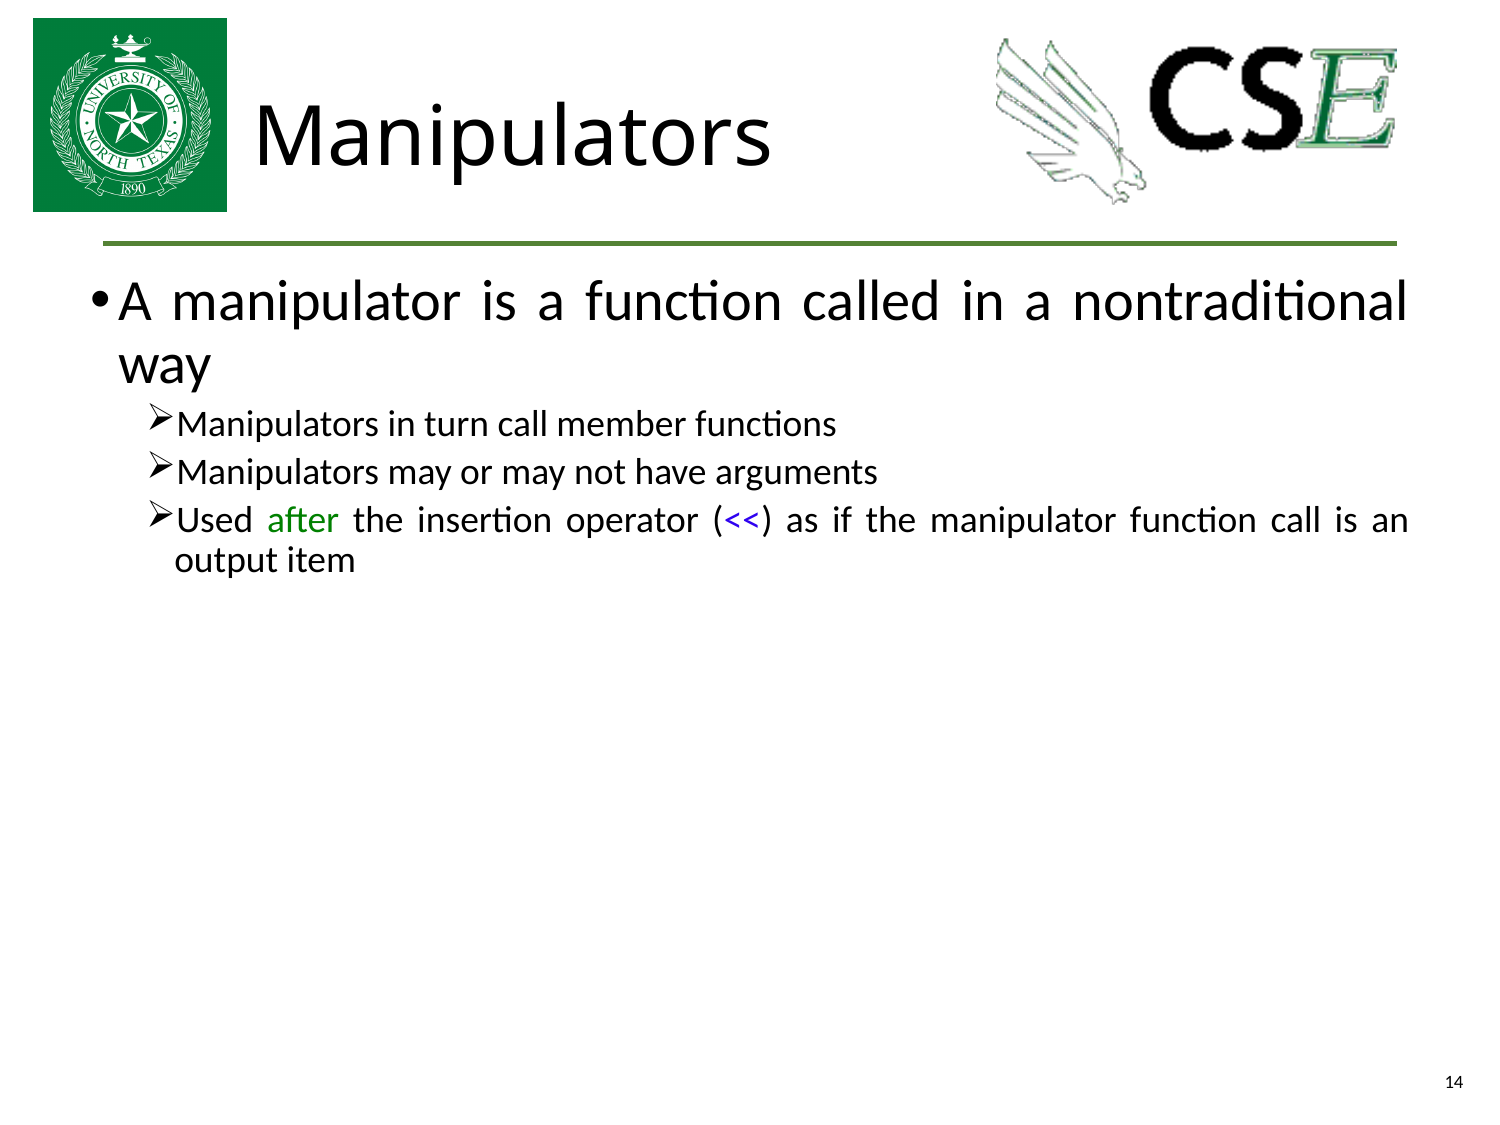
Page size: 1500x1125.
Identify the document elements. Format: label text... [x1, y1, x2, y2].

title Manipulators [237, 45, 1479, 233]
list A manipulator is a function called in a nontraditional way Manipulators in turn call member functions Manipulators may or may not have arguments Used after the insertion operator (<<) as if the manipulator function call is an output item [75, 262, 1425, 1052]
picture [996, 37, 1397, 45]
slide_number 14 [1418, 1051, 1479, 1112]
picture [33, 18, 227, 212]
